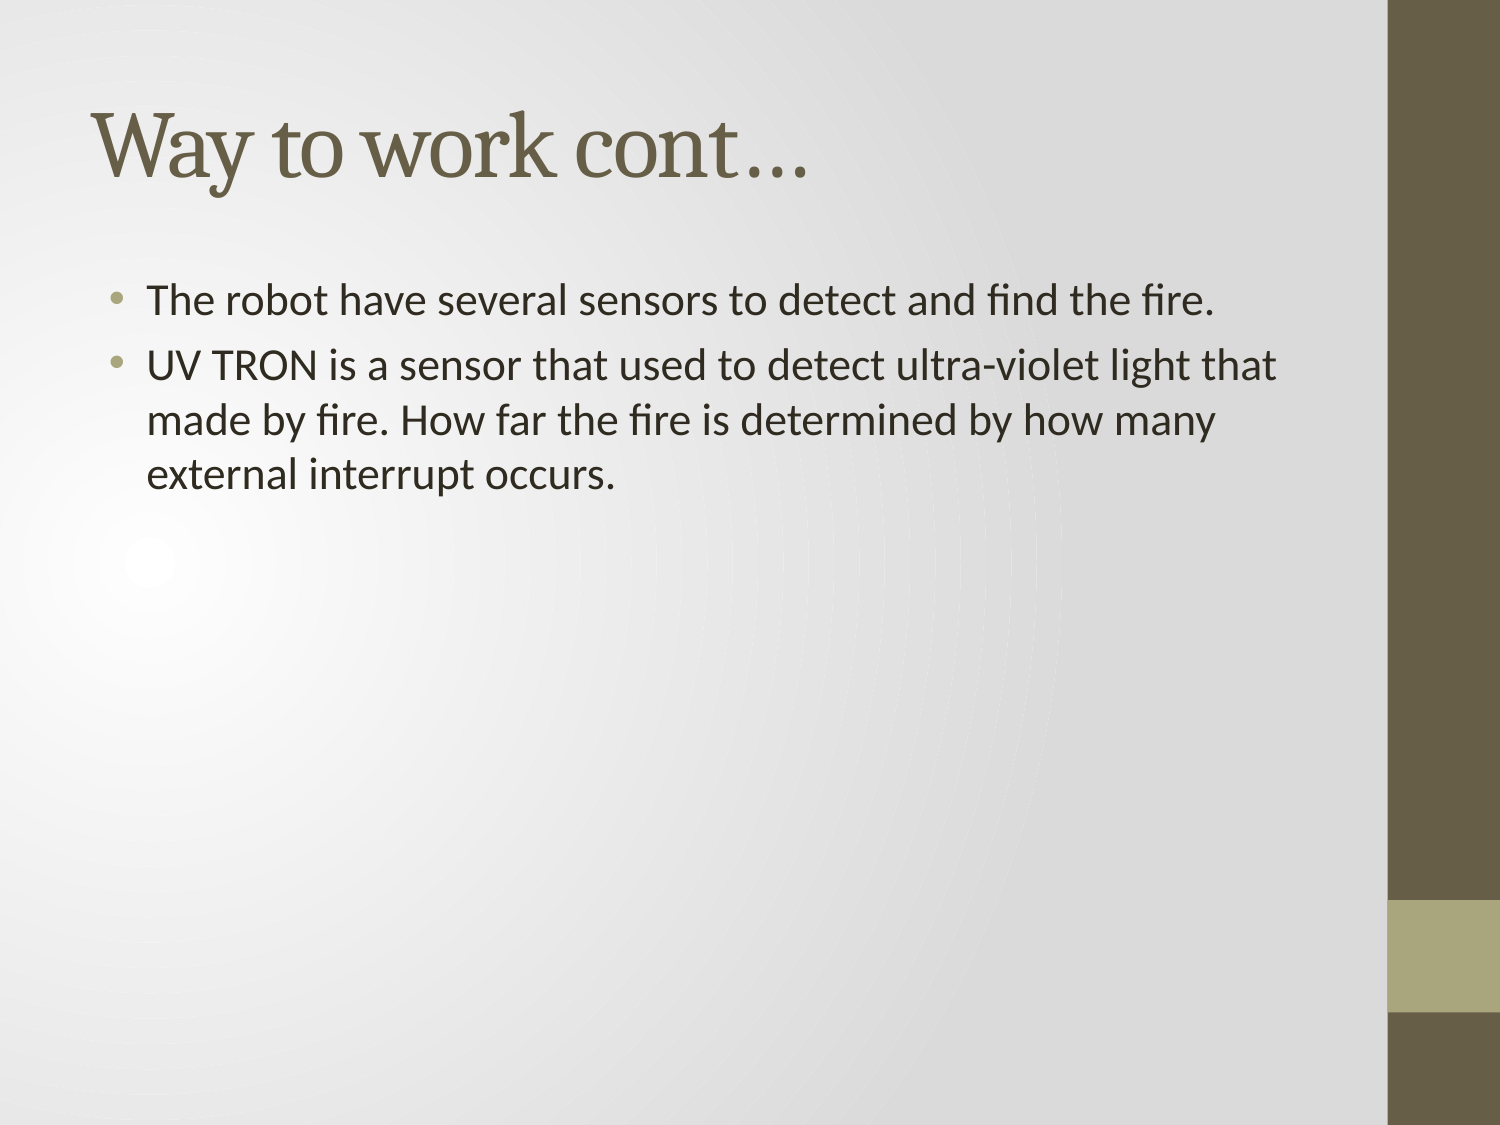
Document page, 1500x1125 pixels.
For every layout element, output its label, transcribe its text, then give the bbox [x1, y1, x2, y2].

title Way to work cont… [75, 45, 1325, 233]
list The robot have several sensors to detect and find the fire. UV TRON is a sensor that used to detect ultra-violet light that made by fire. How far the fire is determined by how many external interrupt occurs. [75, 262, 1325, 1050]
